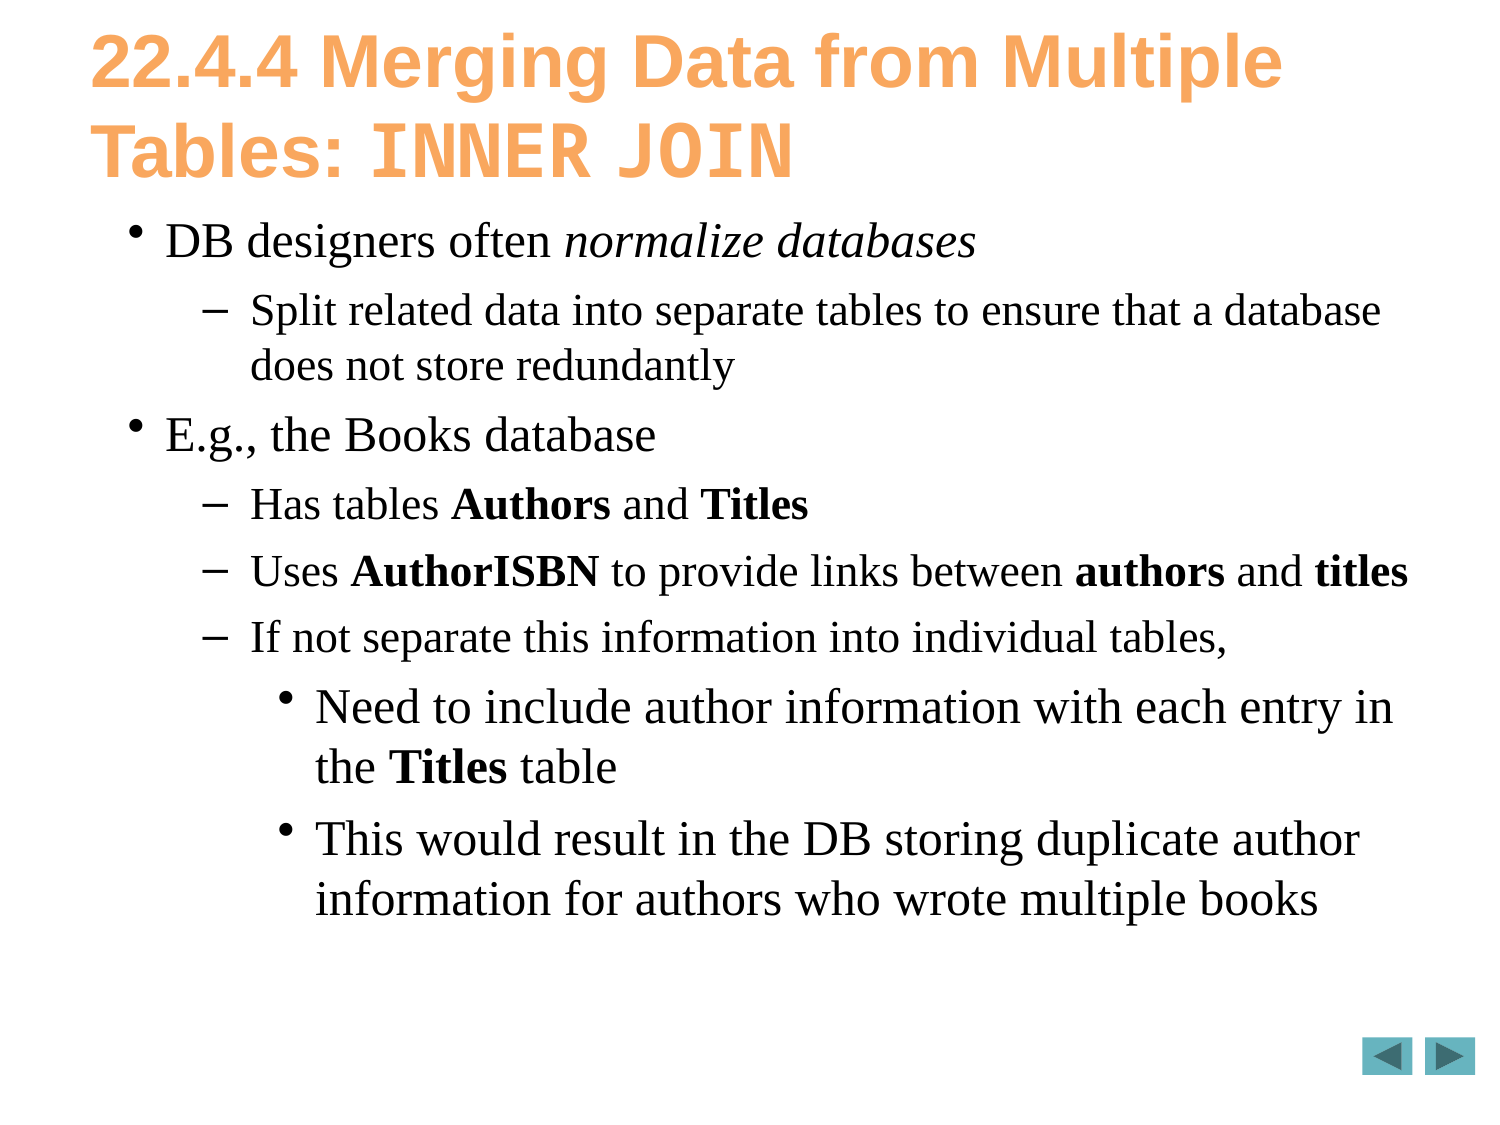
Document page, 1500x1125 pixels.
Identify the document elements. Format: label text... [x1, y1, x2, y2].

list DB designers often normalize databases Split related data into separate tables to ensure that a database does not store redundantly E.g., the Books database Has tables Authors and Titles Uses AuthorISBN to provide links between authors and titles If not separate this information into individual tables, Need to include author information with each entry in the Titles table This would result in the DB storing duplicate author information for authors who wrote multiple books [112, 200, 1450, 1063]
title 22.4.4 Merging Data from Multiple Tables: INNER JOIN [75, 12, 1425, 200]
